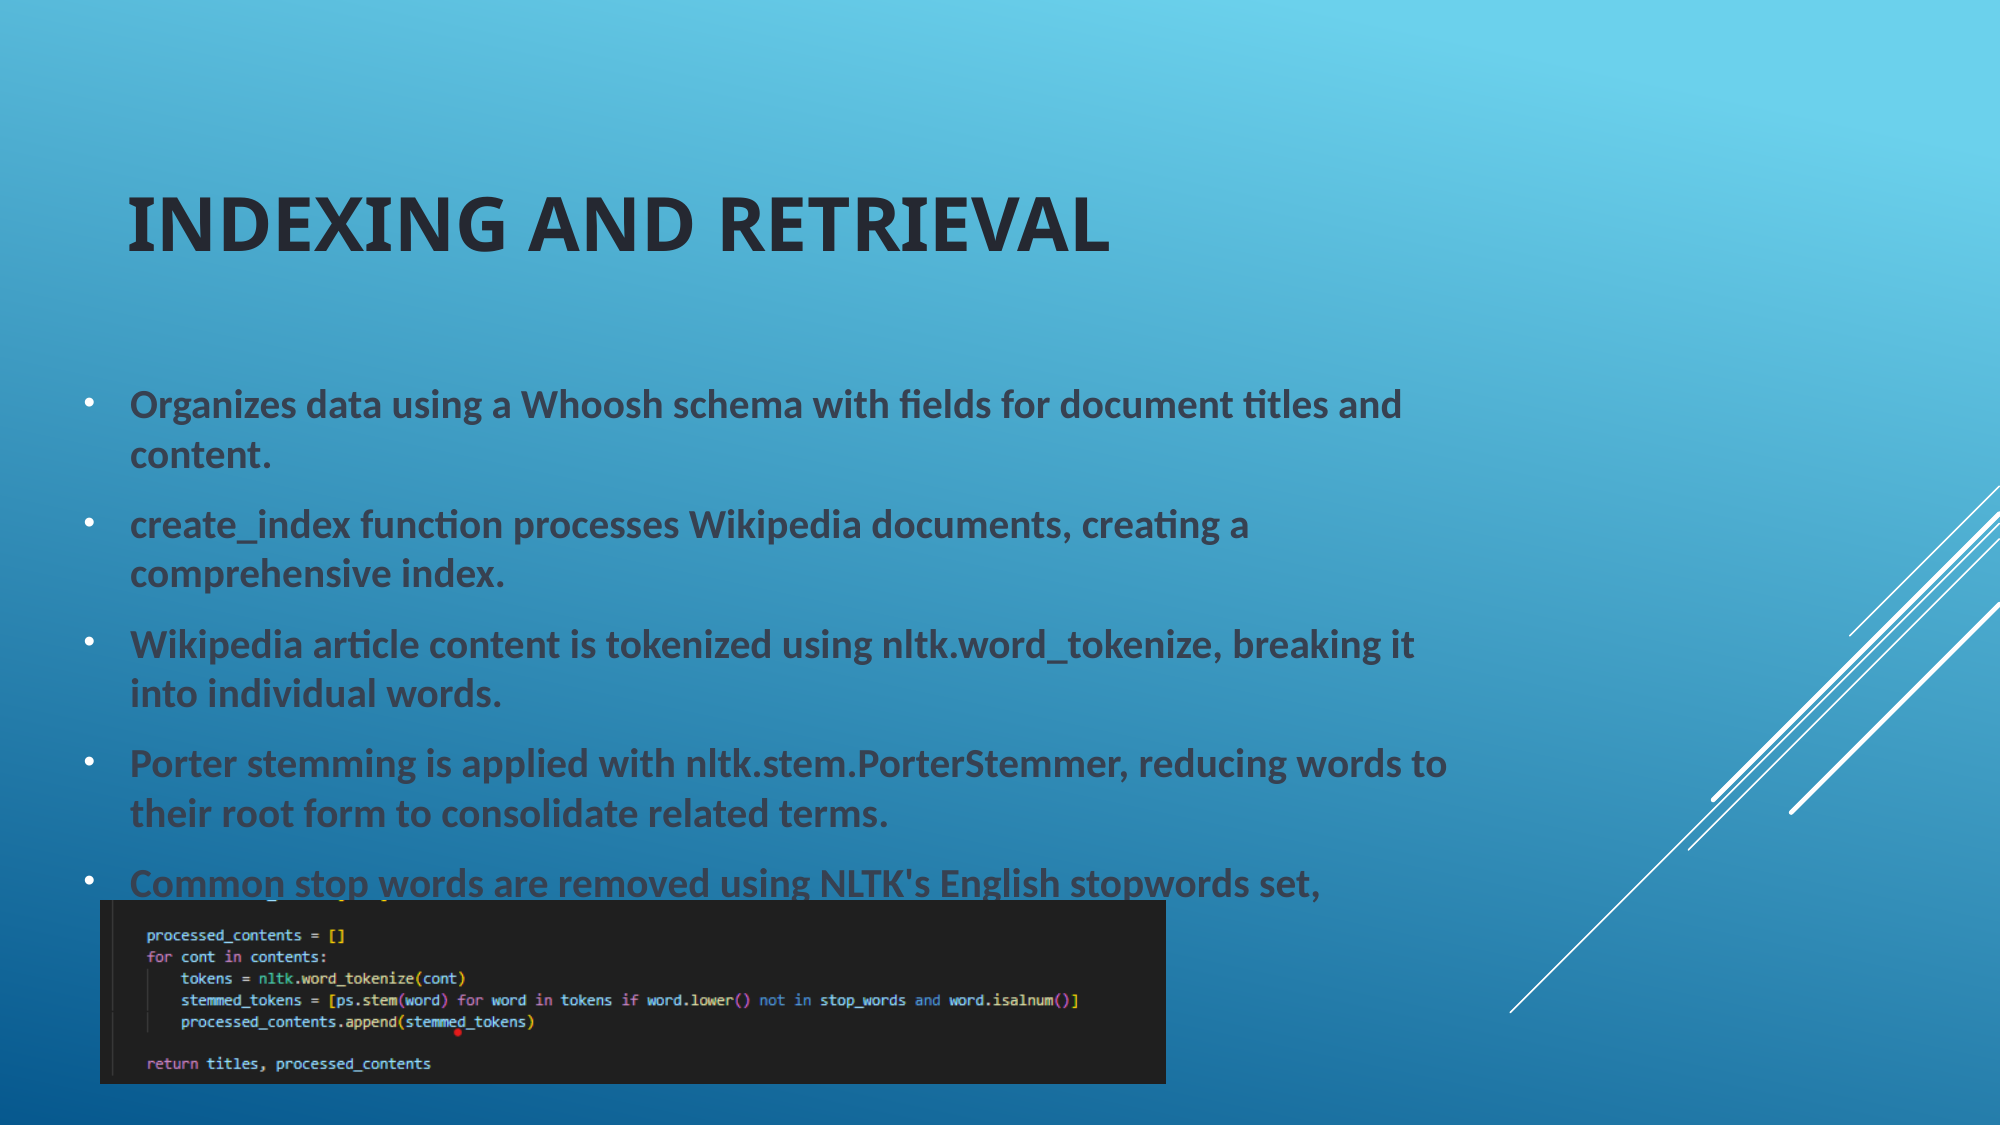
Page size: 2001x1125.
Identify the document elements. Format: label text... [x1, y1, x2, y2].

title Indexing and retrieval [112, 112, 1513, 360]
picture [99, 900, 1166, 1084]
list Organizes data using a Whoosh schema with fields for document titles and content. create_index function processes Wikipedia documents, creating a comprehensive index. Wikipedia article content is tokenized using nltk.word_tokenize, breaking it into individual words. Porter stemming is applied with nltk.stem.PorterStemmer, reducing words to their root form to consolidate related terms. Common stop words are removed using NLTK's English stopwords set, enhancing the significance of the content [68, 370, 1469, 964]
